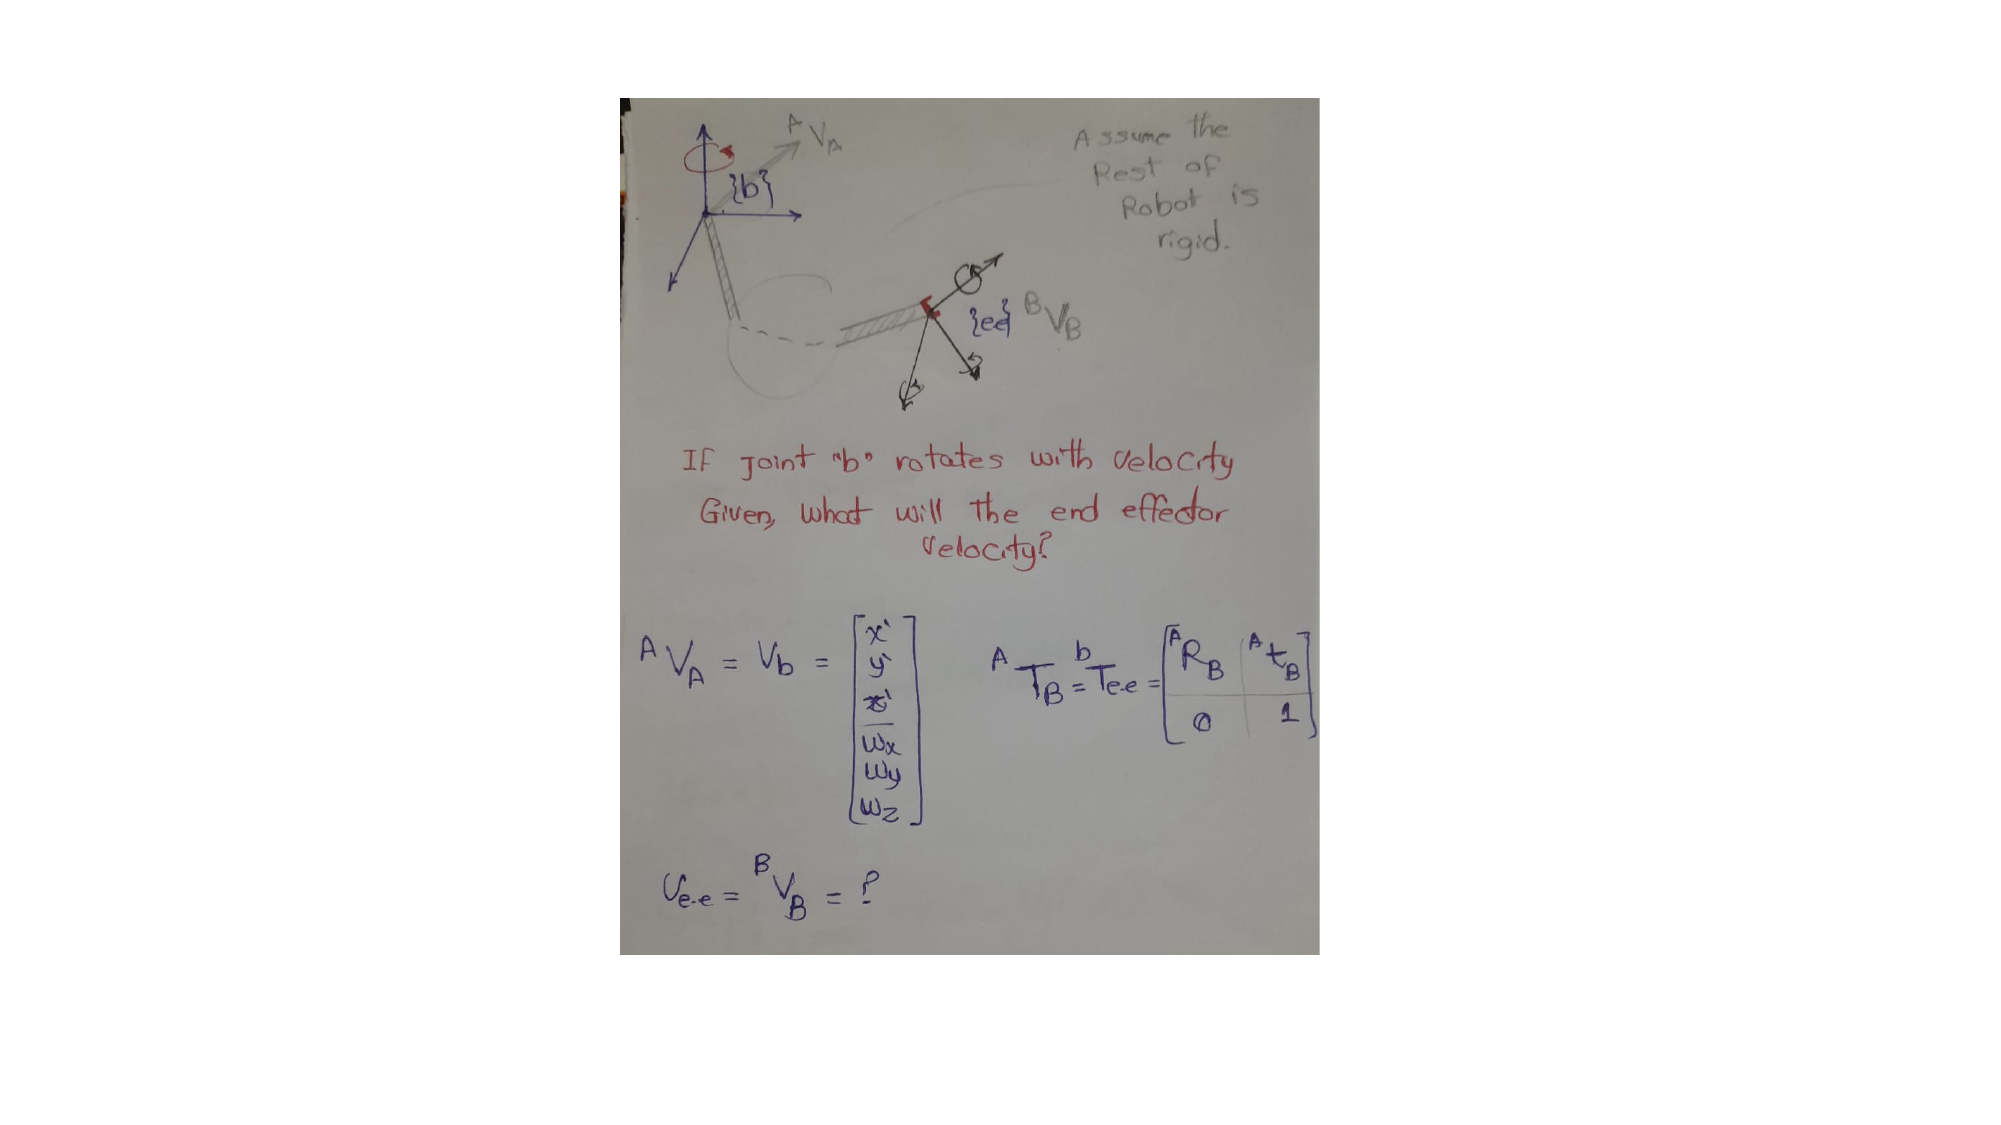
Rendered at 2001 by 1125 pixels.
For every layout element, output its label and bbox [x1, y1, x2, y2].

picture [620, 98, 1320, 955]
